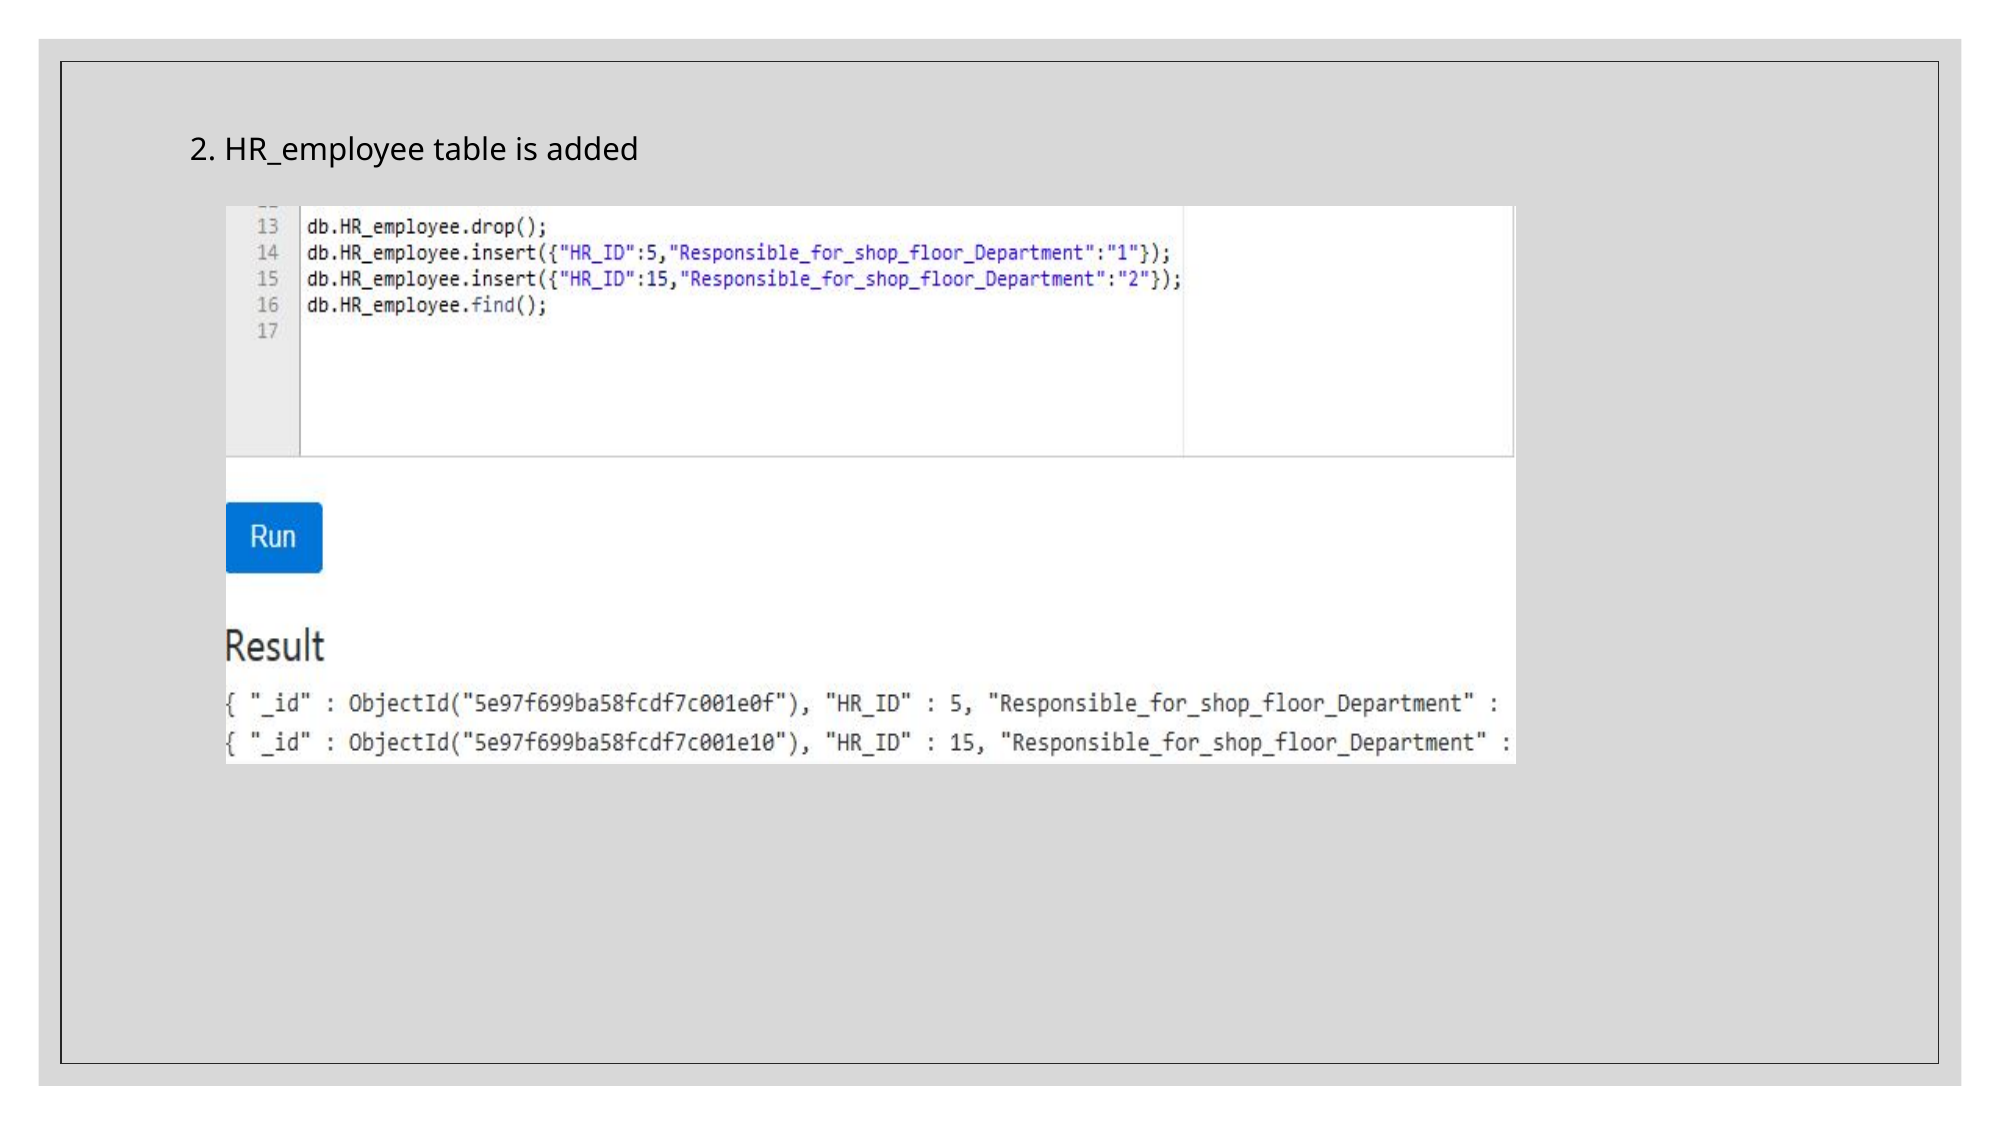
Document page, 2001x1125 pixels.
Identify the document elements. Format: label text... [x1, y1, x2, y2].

list 2. HR_employee table is added [174, 62, 1825, 1063]
picture [226, 206, 1516, 764]
